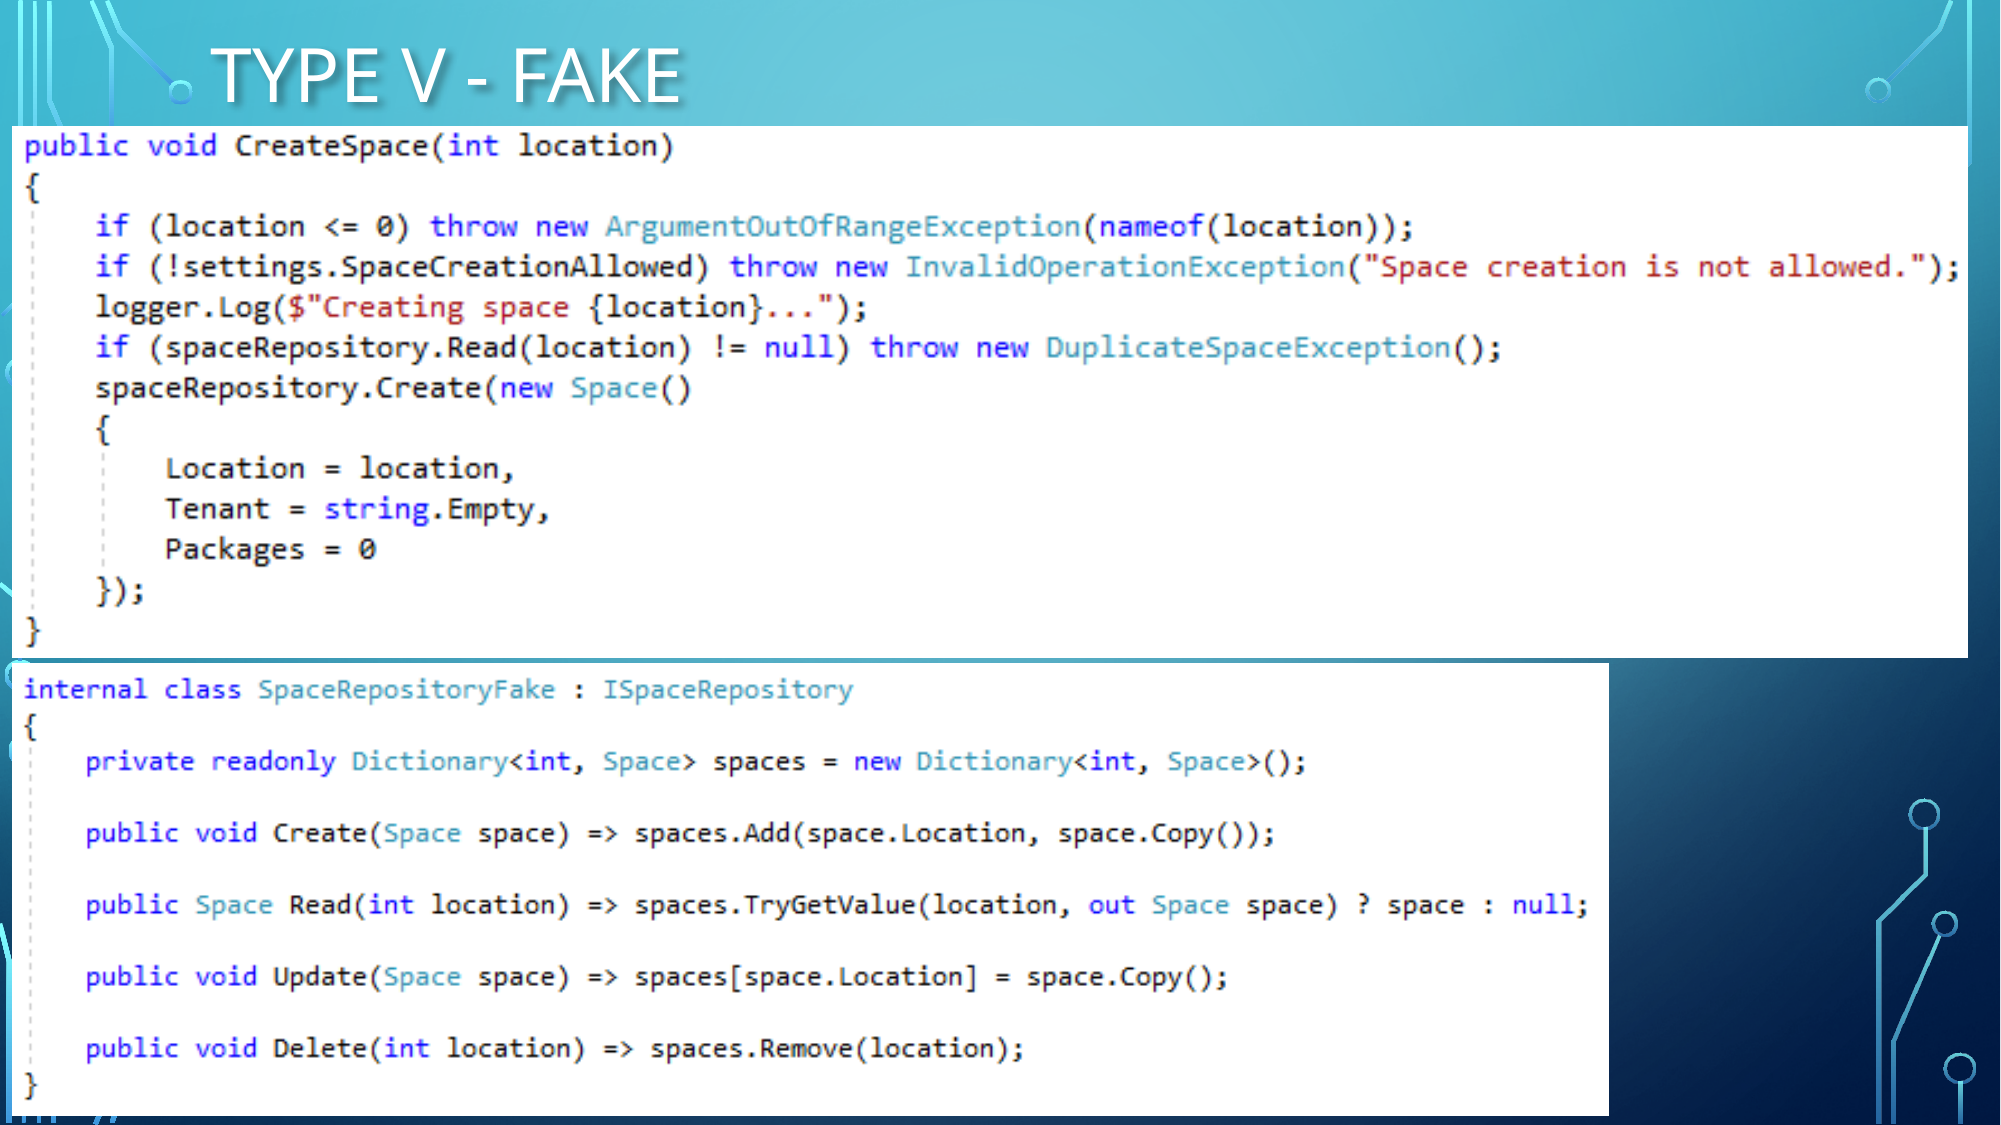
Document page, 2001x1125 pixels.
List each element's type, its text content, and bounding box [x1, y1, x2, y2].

picture [11, 663, 1610, 1117]
picture [11, 126, 1968, 658]
title Type V - Fake [195, 24, 1854, 126]
